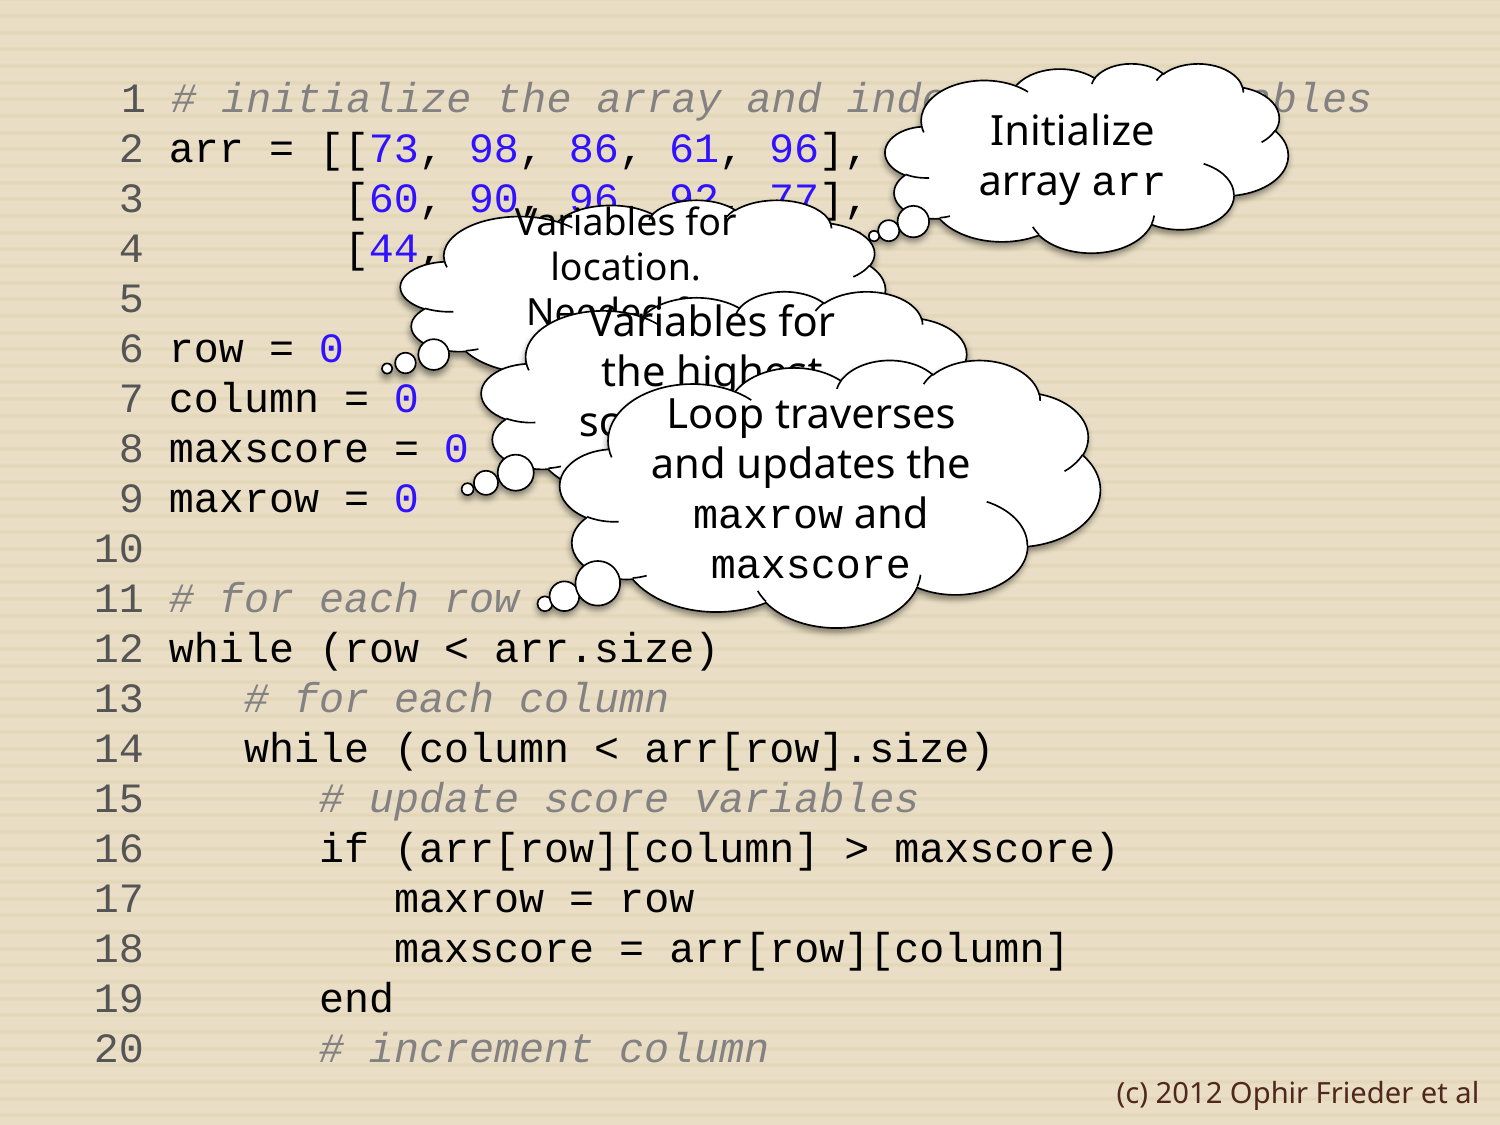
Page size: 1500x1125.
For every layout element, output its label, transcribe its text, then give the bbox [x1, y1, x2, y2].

text_box Variables for location. Needed for traversal. [394, 199, 887, 375]
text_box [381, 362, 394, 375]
footer (c) 2012 Ophir Frieder et al [605, 1061, 1495, 1122]
text_box Loop traverses and updates the maxrow and maxscore [536, 359, 1102, 629]
text_box Initialize array arr [868, 63, 1290, 255]
text_box 1 # initialize the array and index/score variables 2 arr = [[73, 98, 86, 61, 96], 3 [60, 90, 96, 92, 77], 4 [44, 50, 99, 65, 10]] 5 6 row = 0 7 column = 0 8 maxscore = 0 9 maxrow = 0 10 11 # for each row 12 while (row < arr.size) 13 # for each column 14 while (column < arr[row].size) 15 # update score variables 16 if (arr[row][column] > maxscore) 17 maxrow = row 18 maxscore = arr[row][column] 19 end 20 # increment column [4, 63, 1489, 1079]
text_box Variables for the highest score and the person [460, 290, 968, 496]
